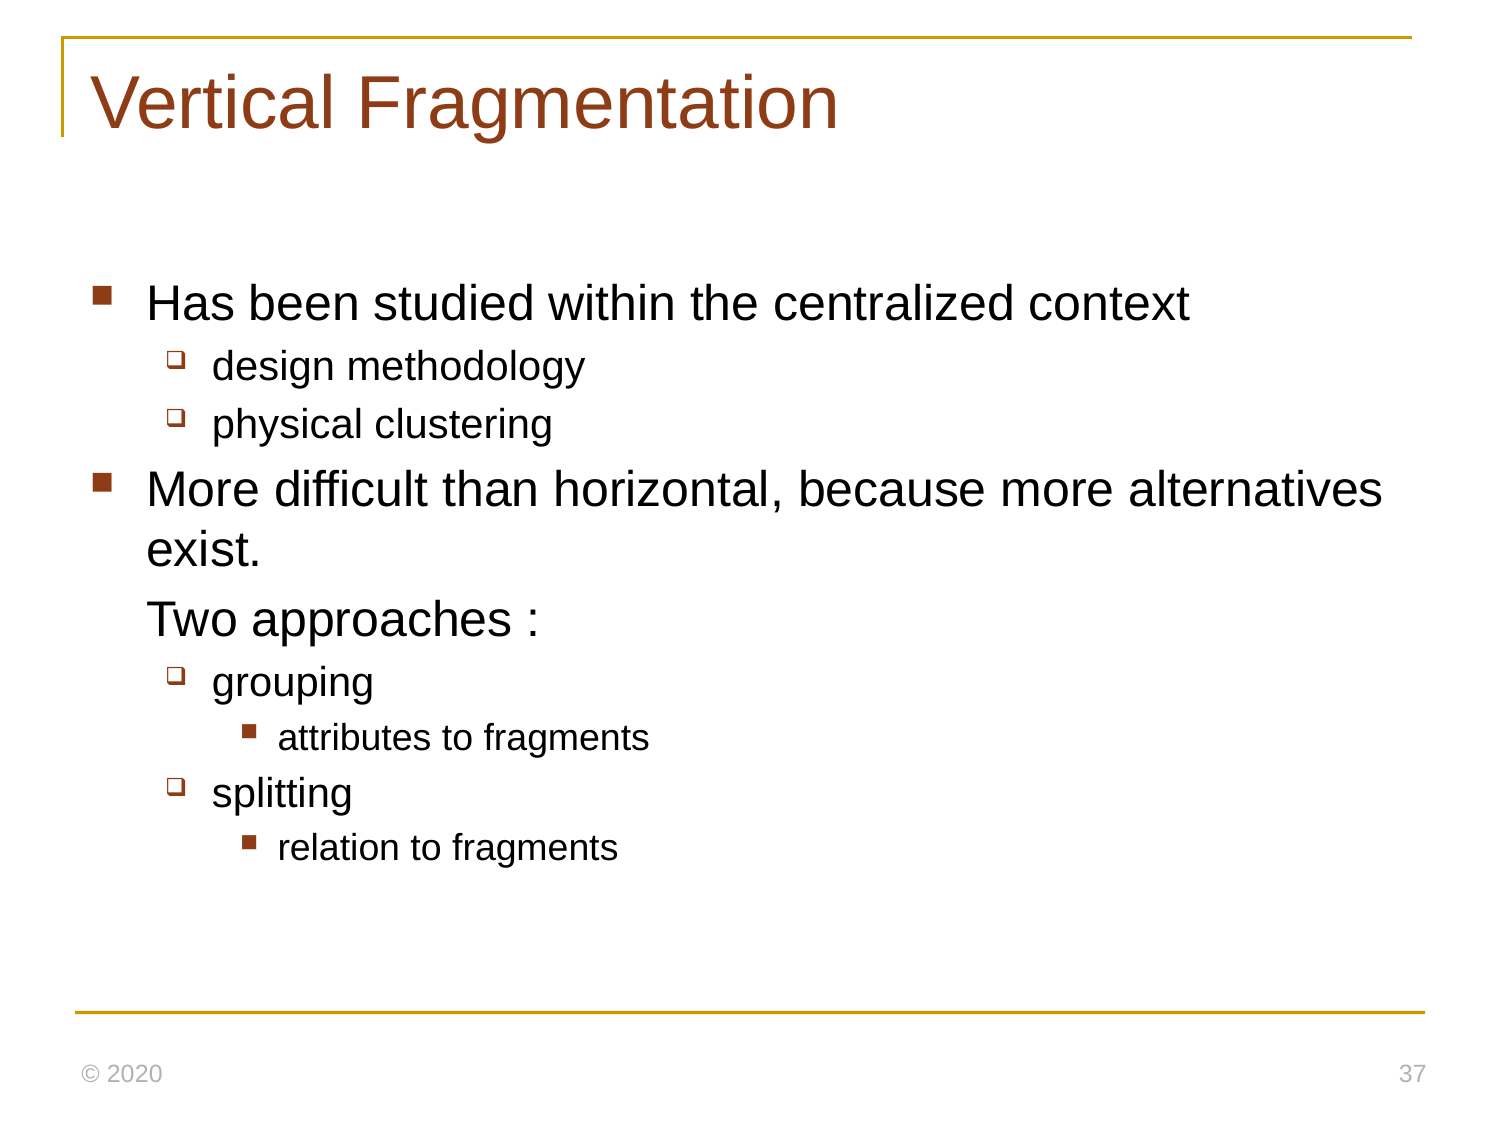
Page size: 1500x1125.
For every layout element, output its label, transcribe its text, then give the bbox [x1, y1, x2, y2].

list Has been studied within the centralized context design methodology physical clustering More difficult than horizontal, because more alternatives exist. Two approaches : grouping attributes to fragments splitting relation to fragments [74, 262, 1426, 1006]
footer © 2020 [66, 1042, 573, 1103]
slide_number 37 [1104, 1042, 1442, 1103]
title Vertical Fragmentation [74, 45, 1426, 233]
